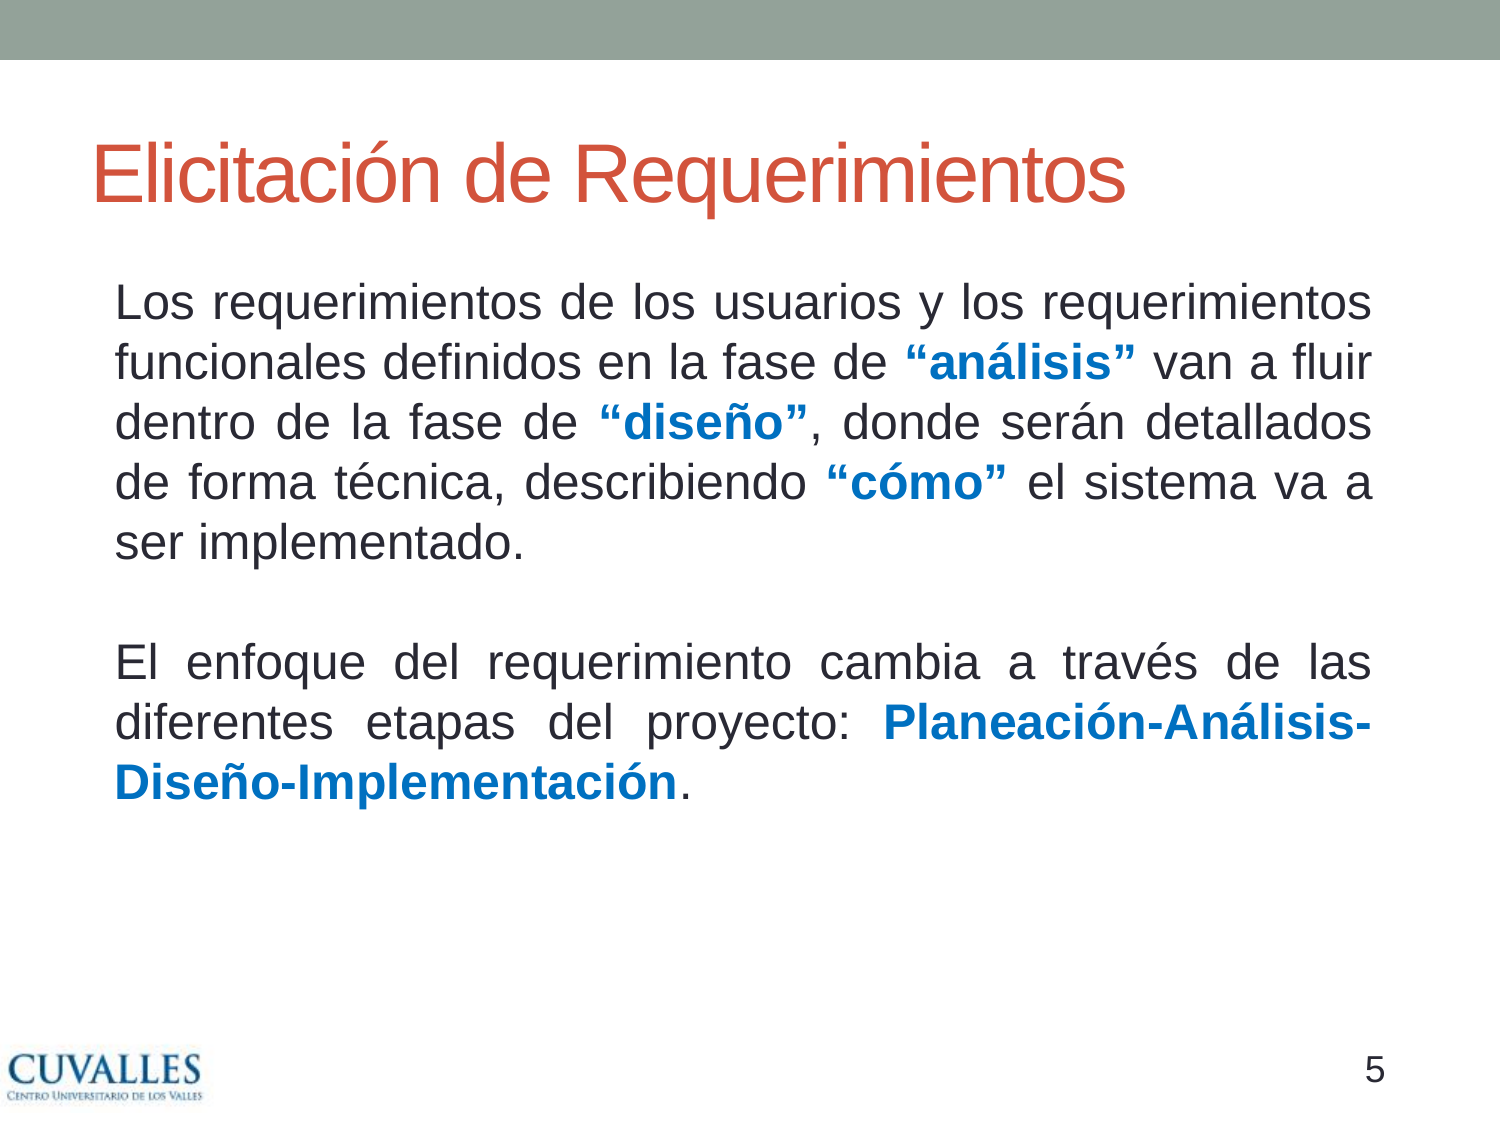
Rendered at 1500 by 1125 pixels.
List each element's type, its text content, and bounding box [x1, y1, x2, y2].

title Elicitación de Requerimientos [75, 87, 1425, 250]
slide_number 4 [1350, 1037, 1500, 1092]
picture [0, 1037, 215, 1113]
text_box Los requerimientos de los usuarios y los requerimientos funcionales definidos en la fase de “análisis” van a fluir dentro de la fase de “diseño”, donde serán detallados de forma técnica, describiendo “cómo” el sistema va a ser implementado. El enfoque del requerimiento cambia a través de las diferentes etapas del proyecto: Planeación-Análisis-Diseño-Implementación. [99, 262, 1388, 998]
